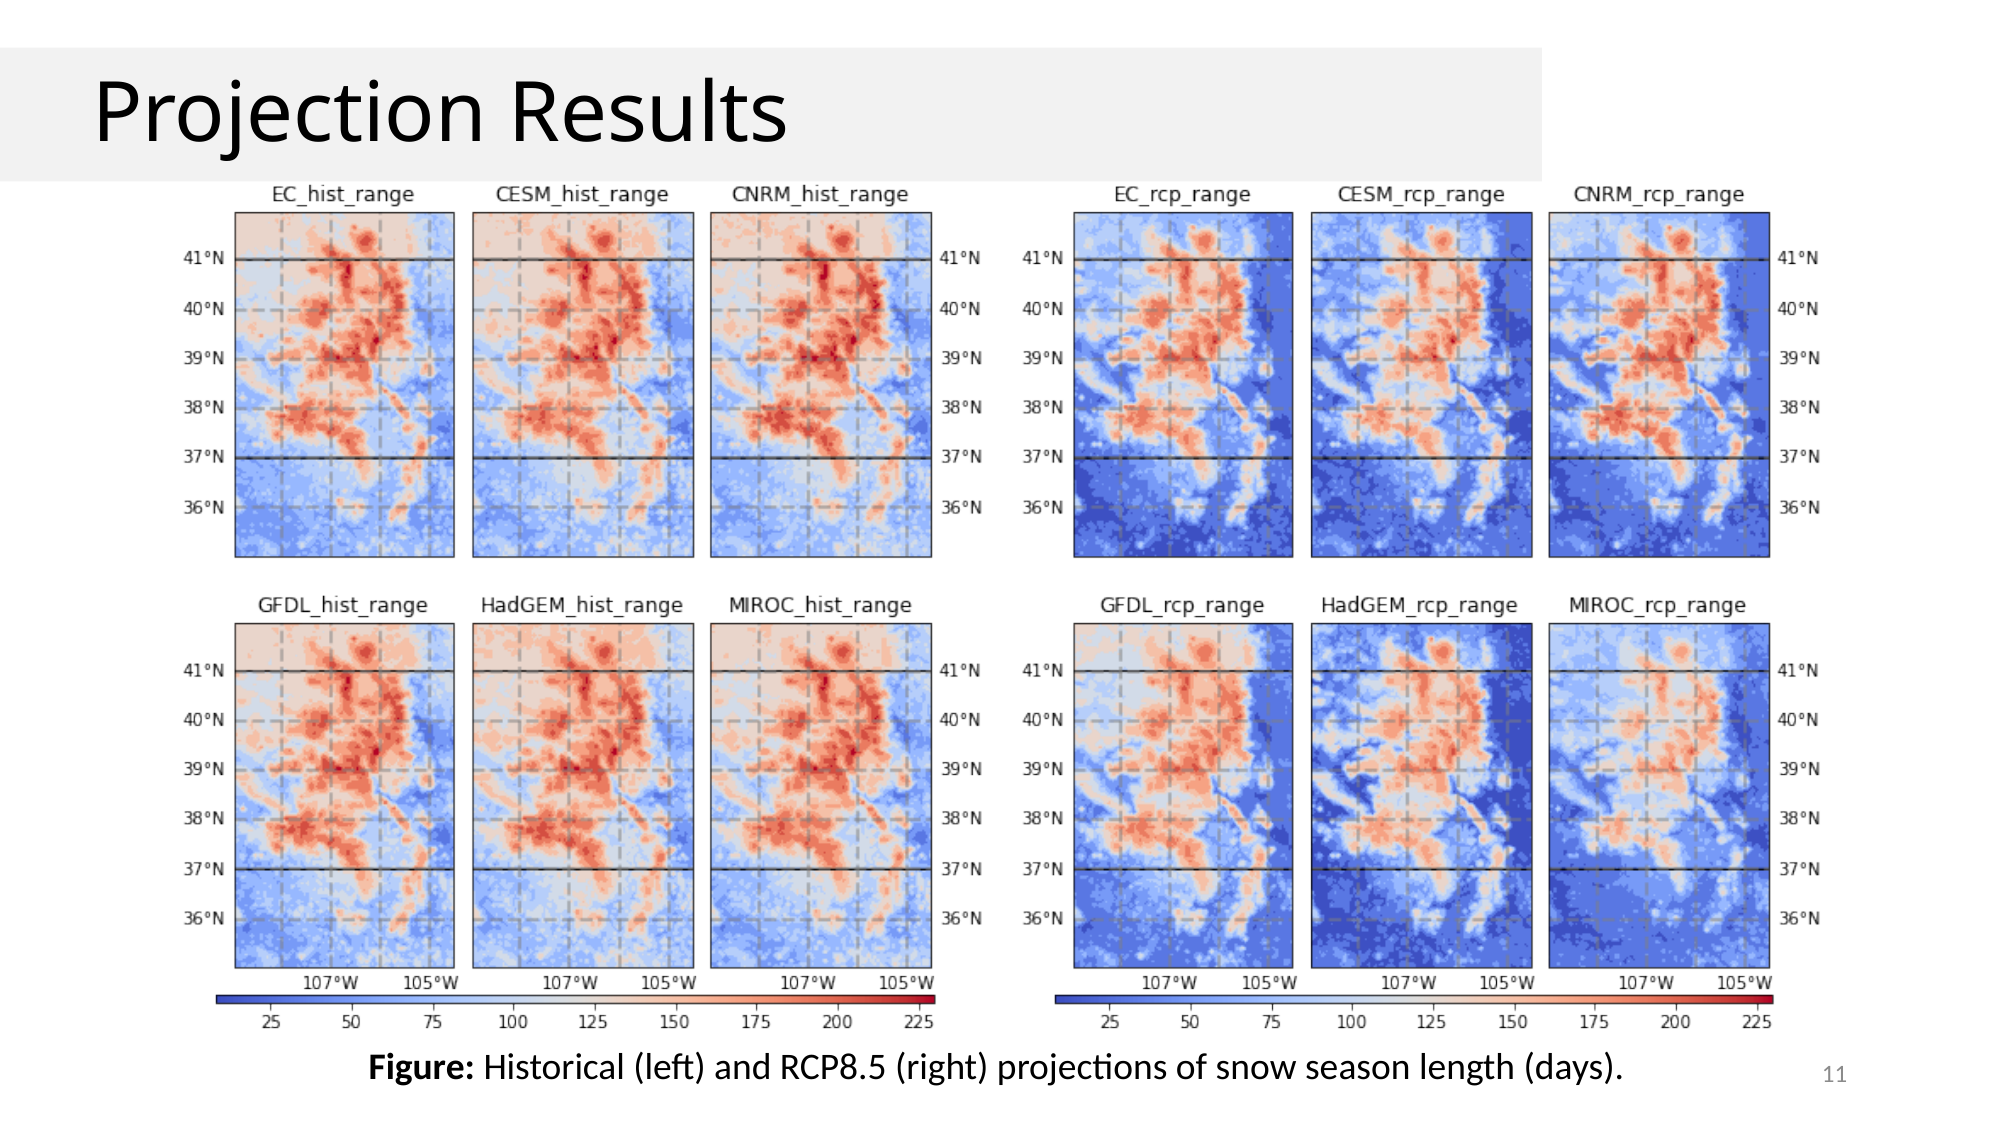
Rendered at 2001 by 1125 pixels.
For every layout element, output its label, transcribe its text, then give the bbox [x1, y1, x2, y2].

picture [1009, 173, 1832, 1044]
text_box Figure: Historical (left) and RCP8.5 (right) projections of snow season length (days). [314, 1034, 1689, 1095]
slide_number 11 [1412, 1042, 1863, 1103]
picture [170, 173, 994, 1044]
title Projection Results [77, 47, 1979, 182]
